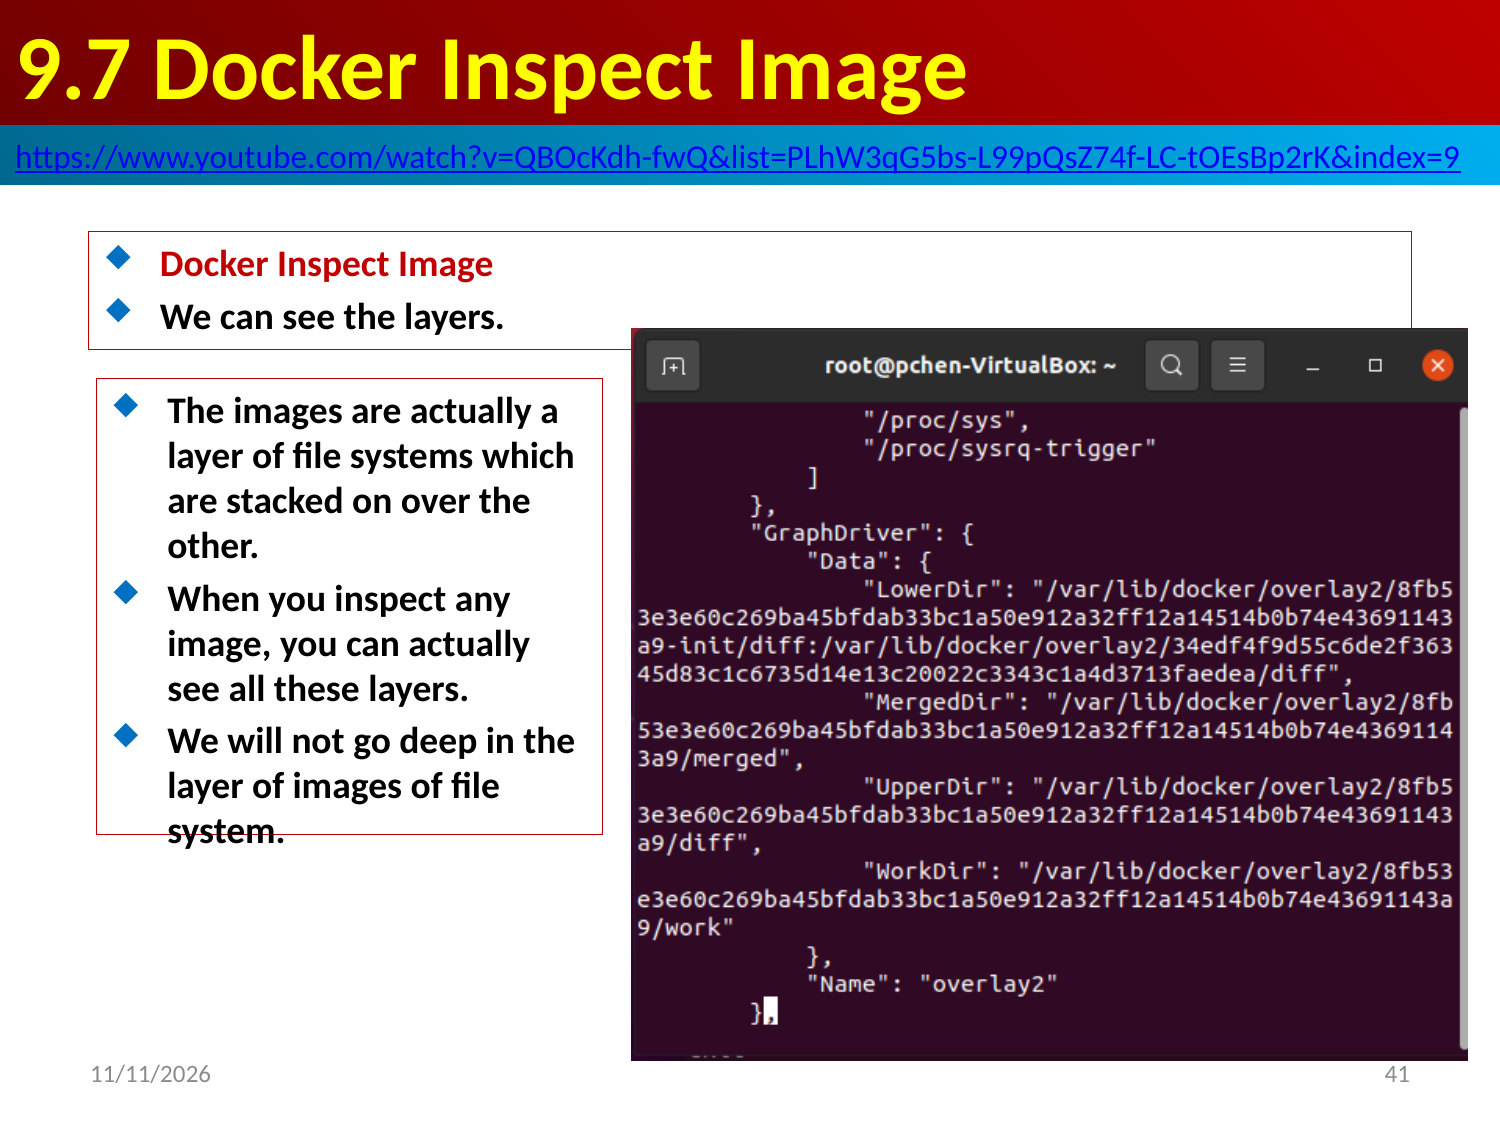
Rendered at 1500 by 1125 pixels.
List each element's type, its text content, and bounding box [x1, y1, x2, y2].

title 9.7 Docker Inspect Image [0, 0, 1500, 125]
subtitle Docker Inspect Image We can see the layers. [88, 231, 1412, 350]
picture [631, 328, 1469, 1061]
text_box https://www.youtube.com/watch?v=QBOcKdh-fwQ&list=PLhW3qG5bs-L99pQsZ74f-LC-tOEsBp2rK&index=9 [0, 125, 1500, 185]
text_box The images are actually a layer of file systems which are stacked on over the other. When you inspect any image, you can actually see all these layers. We will not go deep in the layer of images of file system. [96, 378, 603, 835]
slide_number 41 [1074, 1068, 1425, 1103]
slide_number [75, 1042, 425, 1103]
